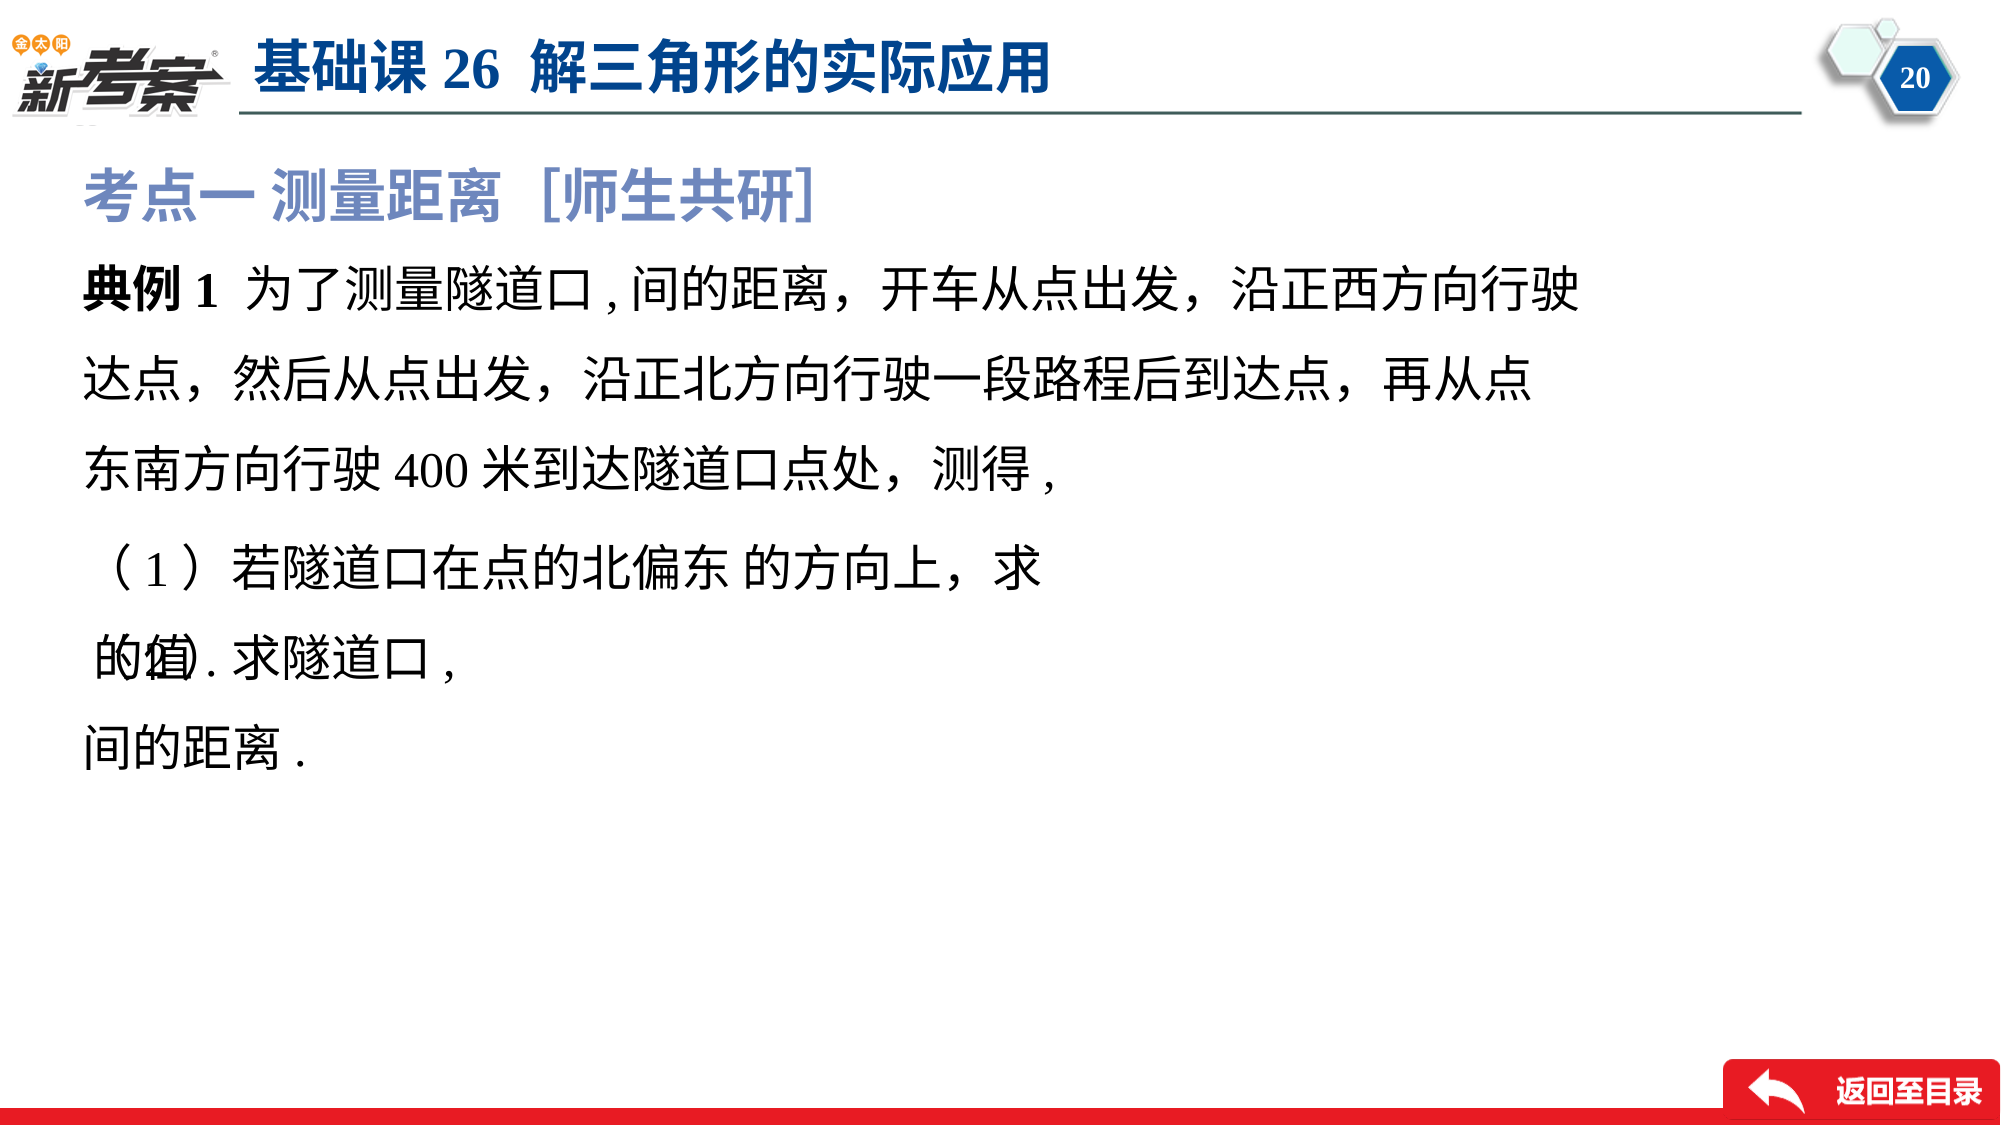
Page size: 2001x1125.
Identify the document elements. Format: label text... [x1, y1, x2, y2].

text_box 考点一 测量距离［师生共研］ [82, 123, 1917, 288]
picture [0, 0, 2001, 1125]
